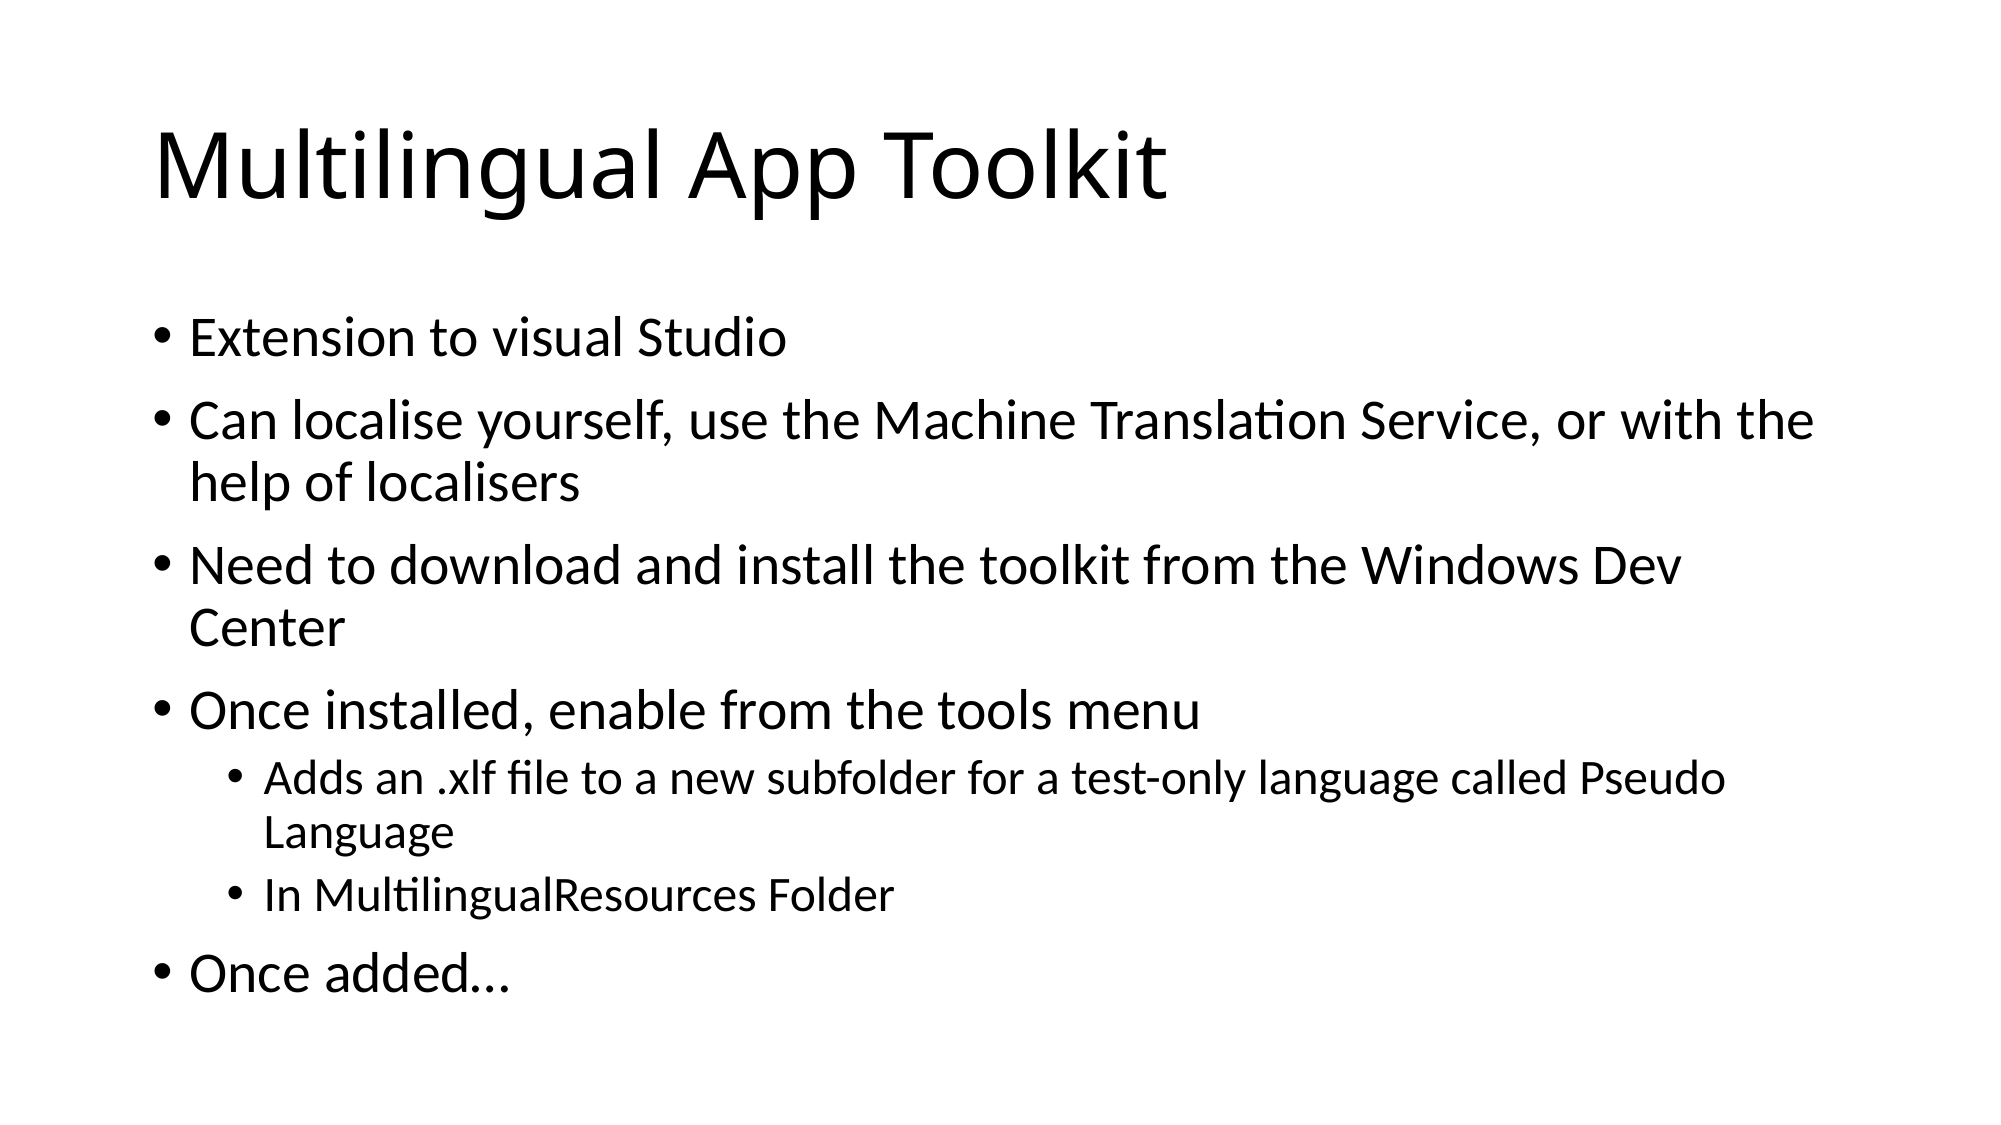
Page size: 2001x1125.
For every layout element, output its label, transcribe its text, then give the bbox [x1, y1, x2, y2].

list Extension to visual Studio Can localise yourself, use the Machine Translation Service, or with the help of localisers Need to download and install the toolkit from the Windows Dev Center Once installed, enable from the tools menu Adds an .xlf file to a new subfolder for a test-only language called Pseudo Language In MultilingualResources Folder Once added… [137, 299, 1863, 1014]
title Multilingual App Toolkit [137, 59, 1863, 278]
